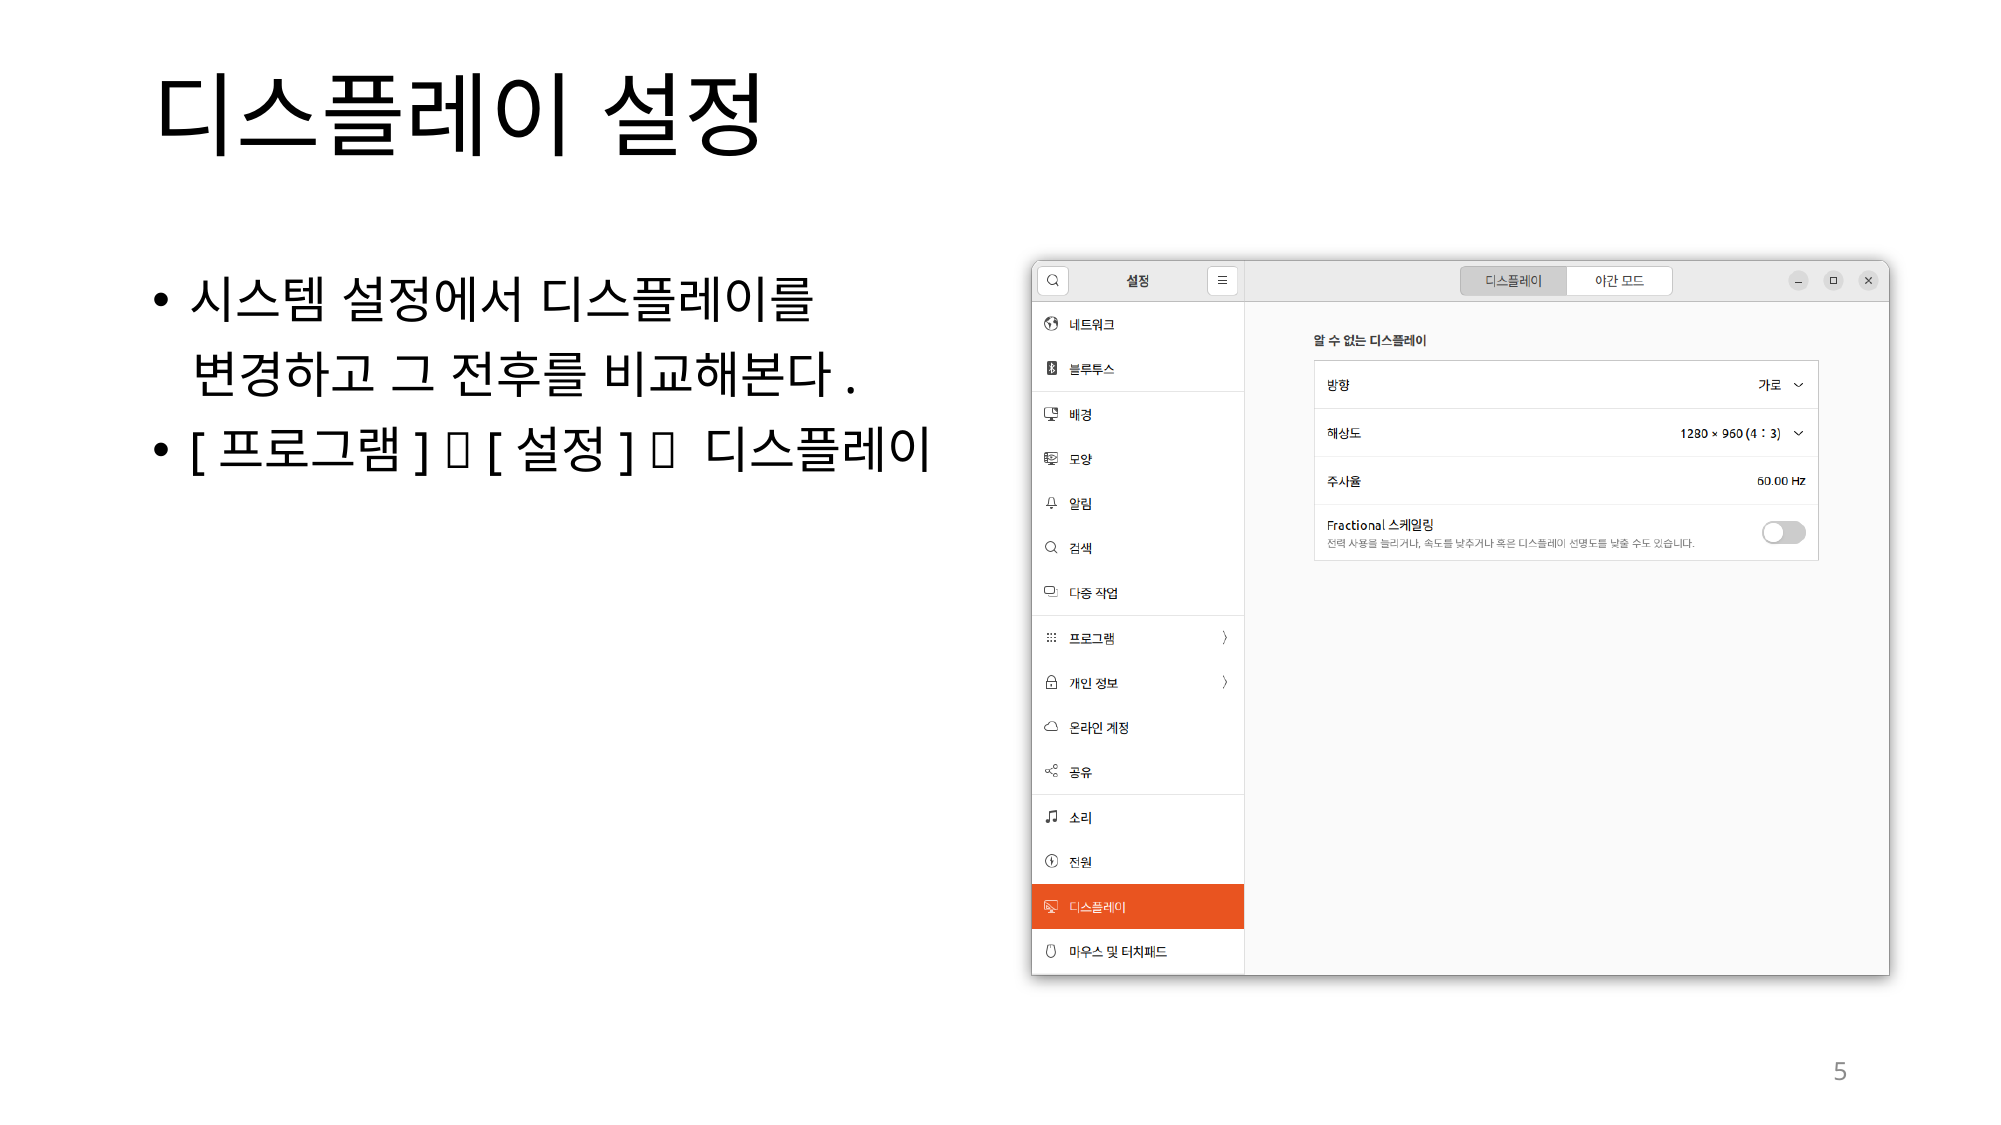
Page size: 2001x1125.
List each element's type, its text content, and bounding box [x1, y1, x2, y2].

slide_number 5 [1412, 1042, 1863, 1103]
title 디스플레이 설정 [137, 59, 1863, 180]
picture [1009, 240, 1911, 1000]
list 시스템 설정에서 디스플레이를 변경하고 그 전후를 비교해본다. [프로그램]  [설정]  디스플레이 [137, 268, 1000, 1014]
